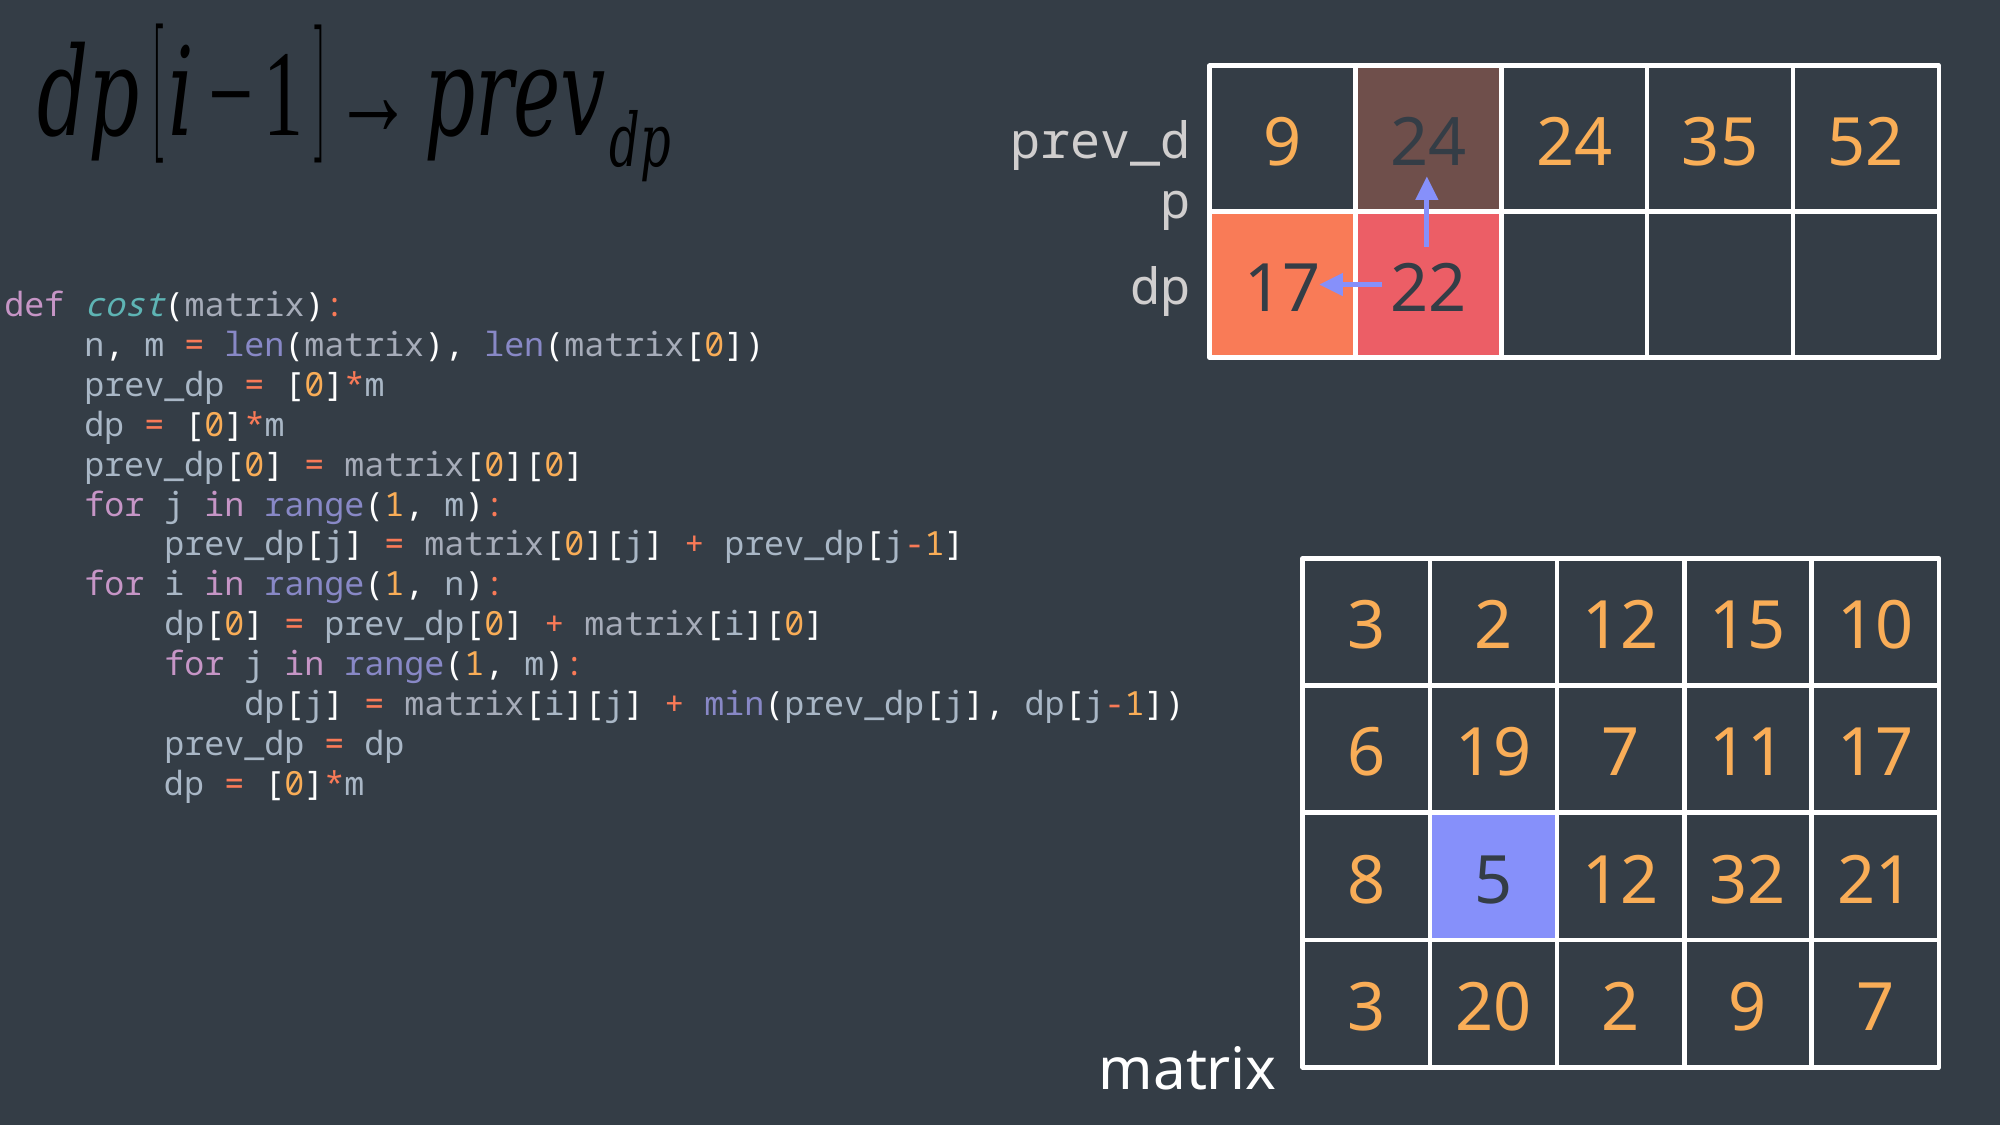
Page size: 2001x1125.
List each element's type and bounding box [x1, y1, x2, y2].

text_box [1209, 65, 1939, 358]
text_box [0, 246, 1206, 850]
text_box [1034, 558, 1939, 1110]
text_box [973, 100, 1206, 236]
